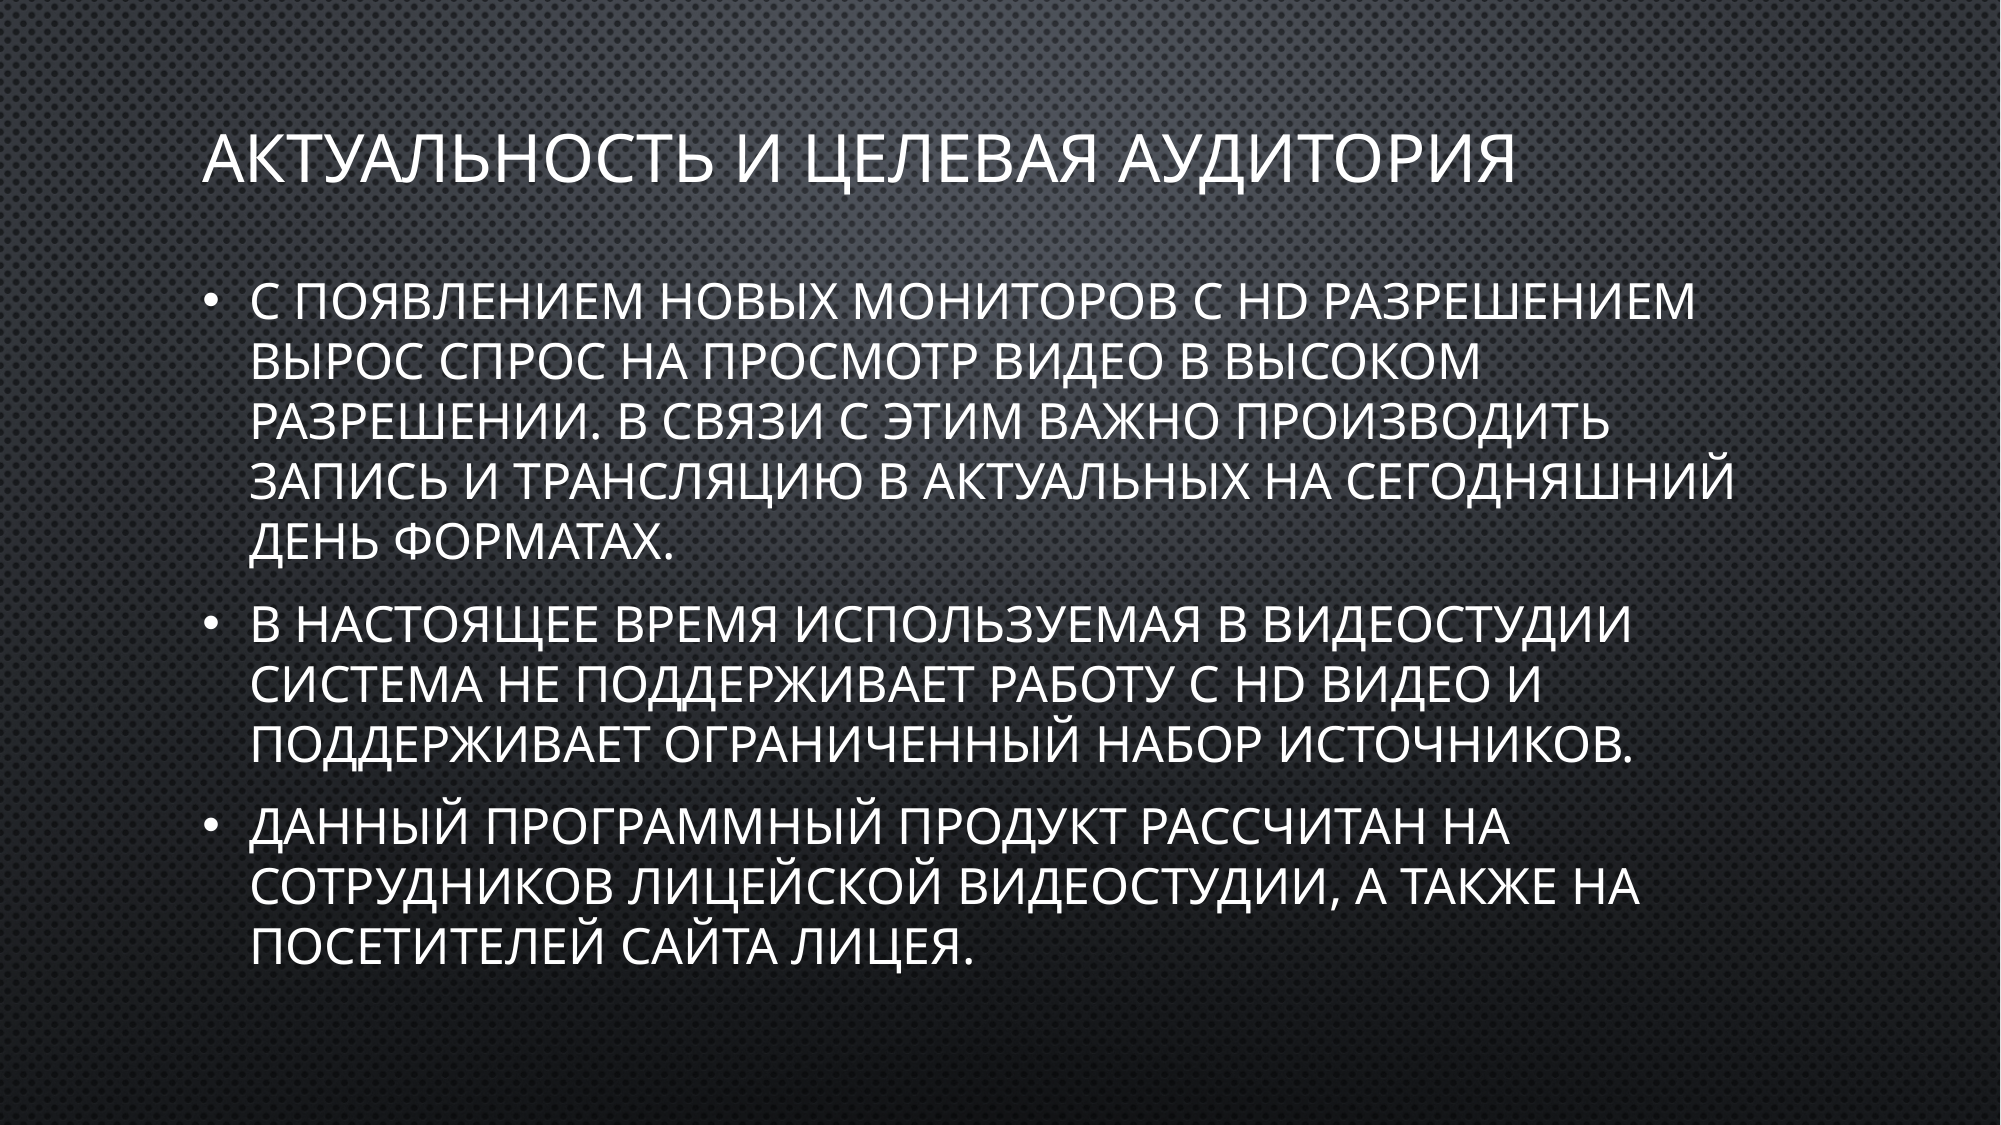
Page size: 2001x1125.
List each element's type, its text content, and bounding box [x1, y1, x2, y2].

title Актуальность и Целевая аудитория [187, 0, 1813, 280]
list С появлением новых мониторов с HD разрешением вырос спрос на просмотр видео в высоком разрешении. В связи с этим важно производить запись и трансляцию в актуальных на сегодняшний день форматах. В настоящее время используемая в видеостудии система не поддерживает работу с HD видео и поддерживает ограниченный набор источников. Данный программный продукт рассчитан на сотрудников лицейской видеостудии, а также на посетителей сайта лицея. [187, 280, 1813, 964]
